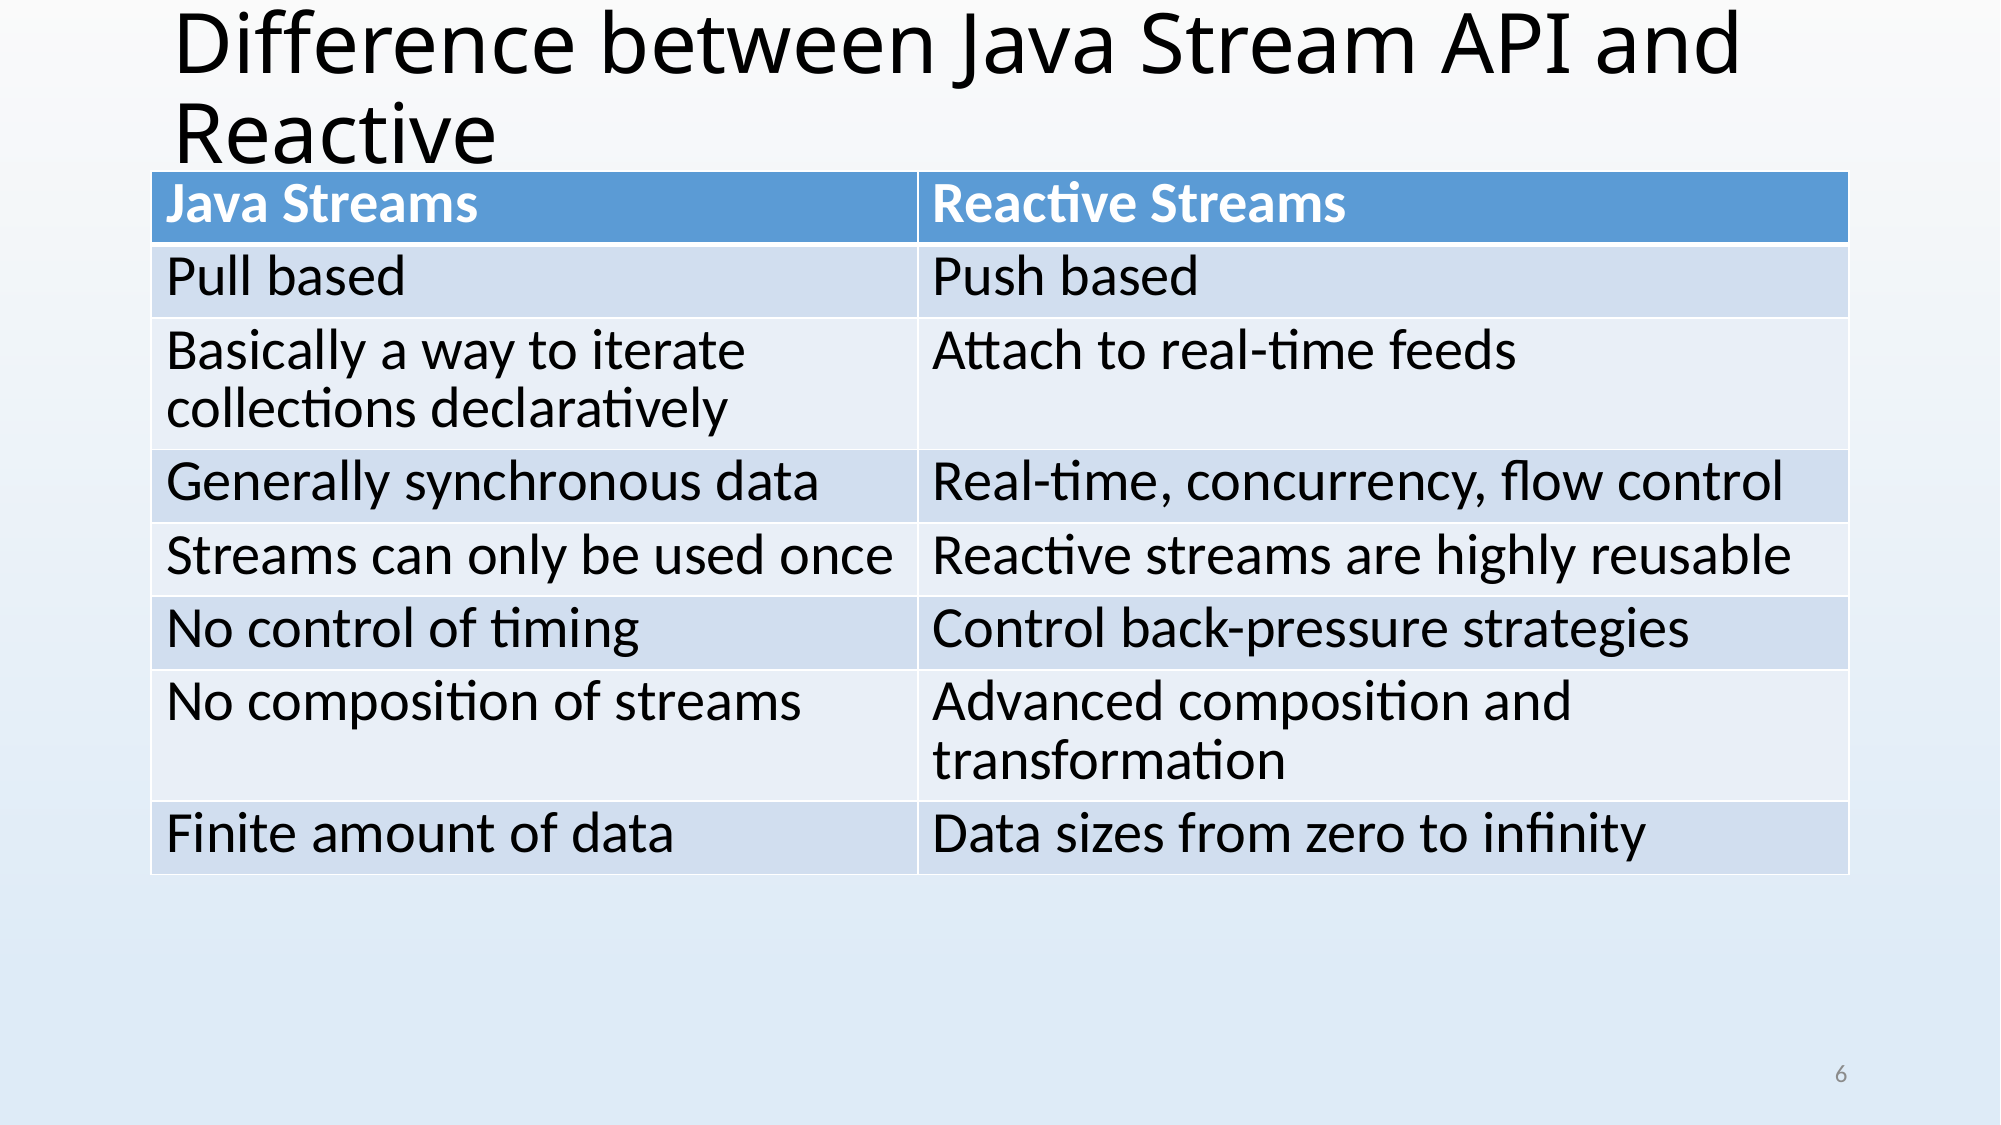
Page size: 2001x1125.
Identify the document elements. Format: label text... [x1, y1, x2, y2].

table_cell Advanced composition and transformation [919, 671, 1848, 800]
table_cell Basically a way to iterate collections declaratively [152, 319, 917, 449]
table_cell Data sizes from zero to infinity [919, 802, 1848, 874]
table_header Java Streams [152, 172, 917, 242]
table_cell Finite amount of data [152, 802, 917, 874]
table_cell Real-time, concurrency, flow control [919, 450, 1848, 522]
table_cell Reactive streams are highly reusable [919, 524, 1848, 595]
slide_number 5 [1412, 1042, 1863, 1103]
title Difference between Java Stream API and Reactive [157, 31, 1846, 153]
table_cell Push based [919, 247, 1848, 317]
table_cell Streams can only be used once [152, 524, 917, 595]
table_header Reactive Streams [919, 172, 1848, 242]
table_cell Generally synchronous data [152, 450, 917, 522]
table_cell No control of timing [152, 597, 917, 669]
table_cell Pull based [152, 247, 917, 317]
table_cell Control back-pressure strategies [919, 597, 1848, 669]
table_cell Attach to real-time feeds [919, 319, 1848, 449]
table_cell No composition of streams [152, 671, 917, 800]
